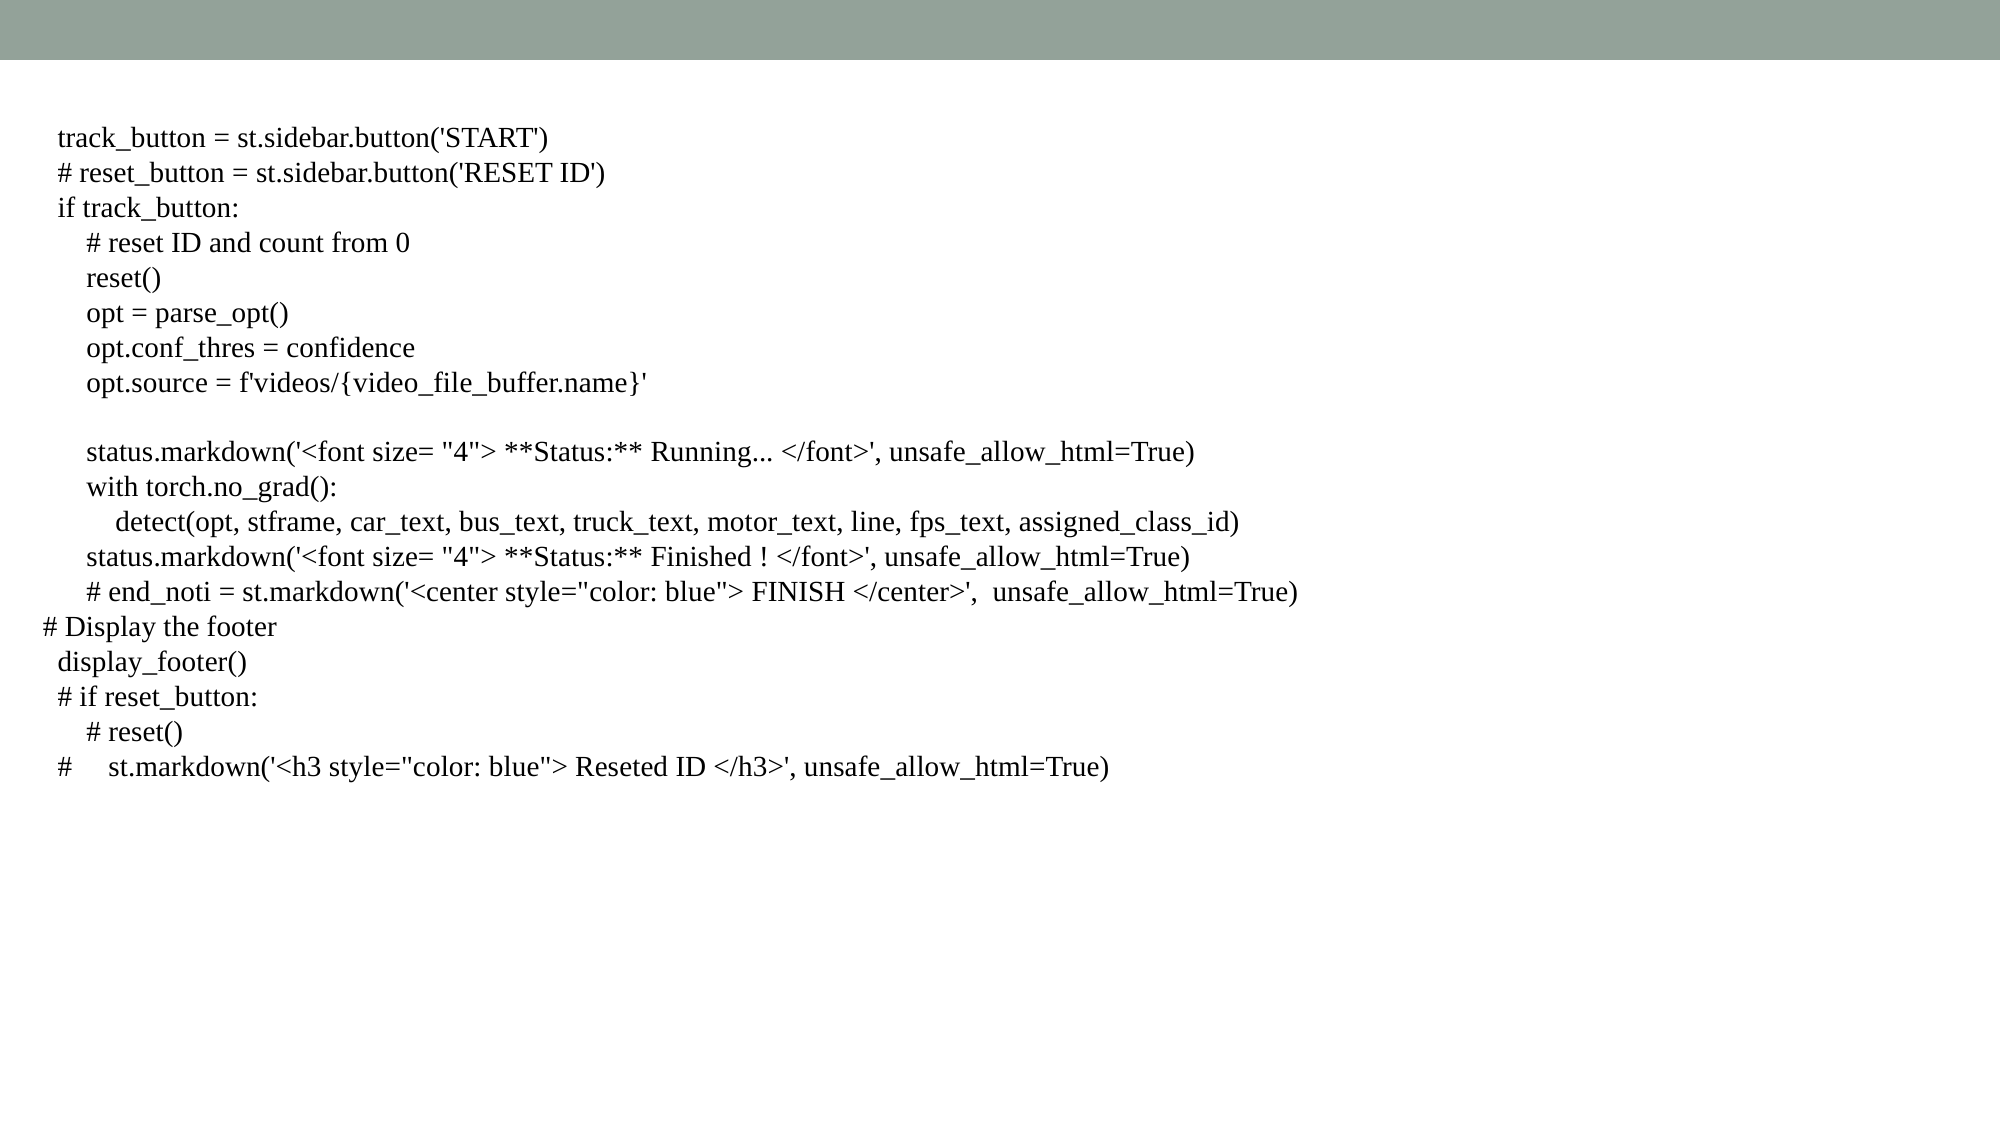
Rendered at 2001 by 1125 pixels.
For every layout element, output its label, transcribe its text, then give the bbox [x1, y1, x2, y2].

text_box track_button = st.sidebar.button('START') # reset_button = st.sidebar.button('RESET ID') if track_button: # reset ID and count from 0 reset() opt = parse_opt() opt.conf_thres = confidence opt.source = f'videos/{video_file_buffer.name}' status.markdown('<font size= "4"> **Status:** Running... </font>', unsafe_allow_html=True) with torch.no_grad(): detect(opt, stframe, car_text, bus_text, truck_text, motor_text, line, fps_text, assigned_class_id) status.markdown('<font size= "4"> **Status:** Finished ! </font>', unsafe_allow_html=True) # end_noti = st.markdown('<center style="color: blue"> FINISH </center>', unsafe_allow_html=True) # Display the footer display_footer() # if reset_button: # reset() # st.markdown('<h3 style="color: blue"> Reseted ID </h3>', unsafe_allow_html=True) [13, 75, 1892, 790]
